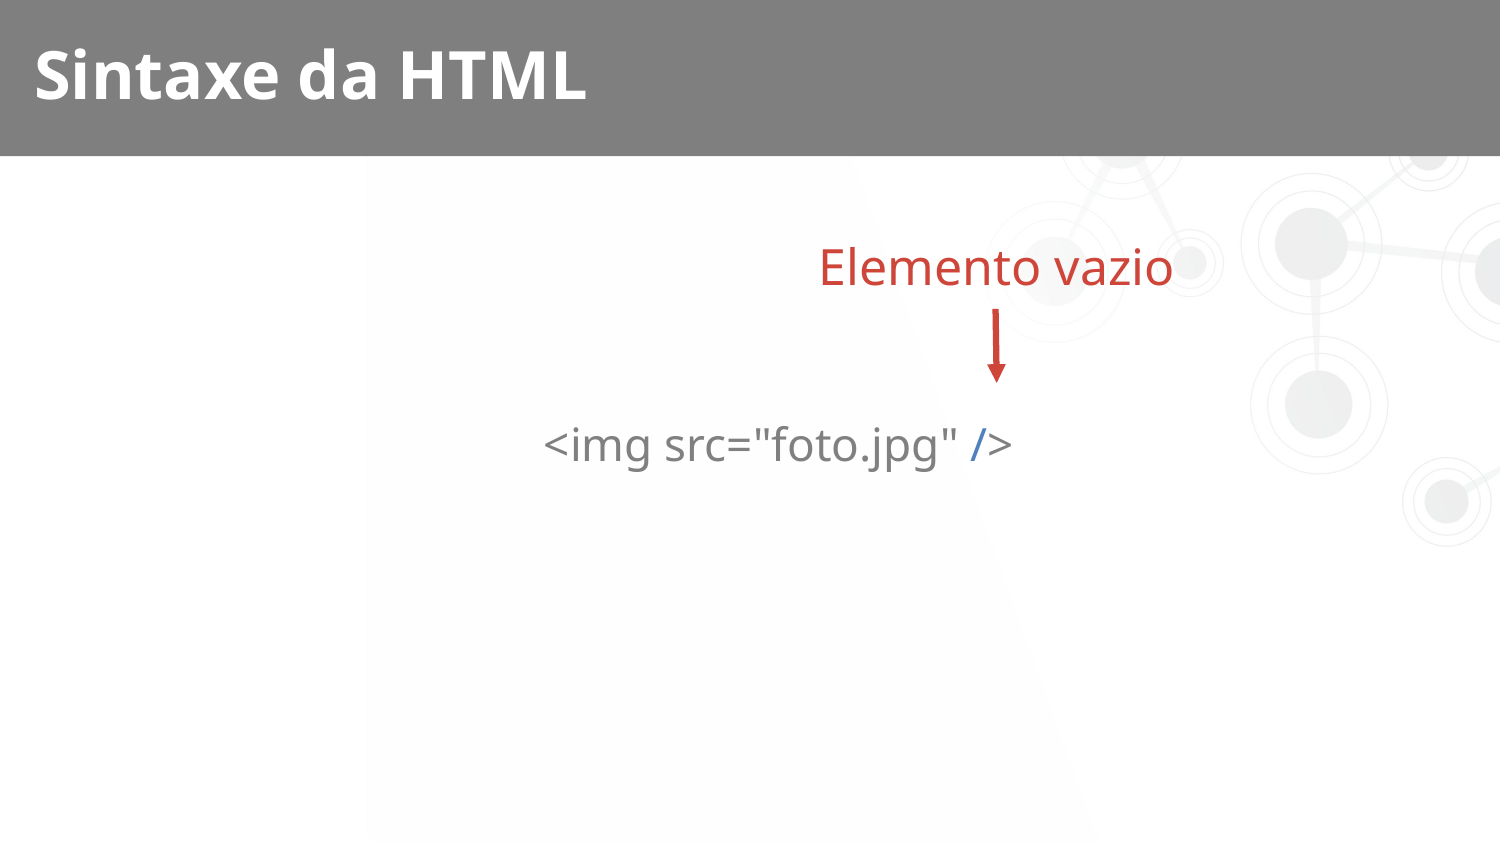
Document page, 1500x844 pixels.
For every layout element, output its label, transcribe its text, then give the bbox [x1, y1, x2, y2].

list <img src="foto.jpg" /> [58, 408, 1500, 563]
title Sintaxe da HTML [19, 2, 1480, 143]
picture [0, 157, 1500, 844]
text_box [808, 227, 1185, 384]
